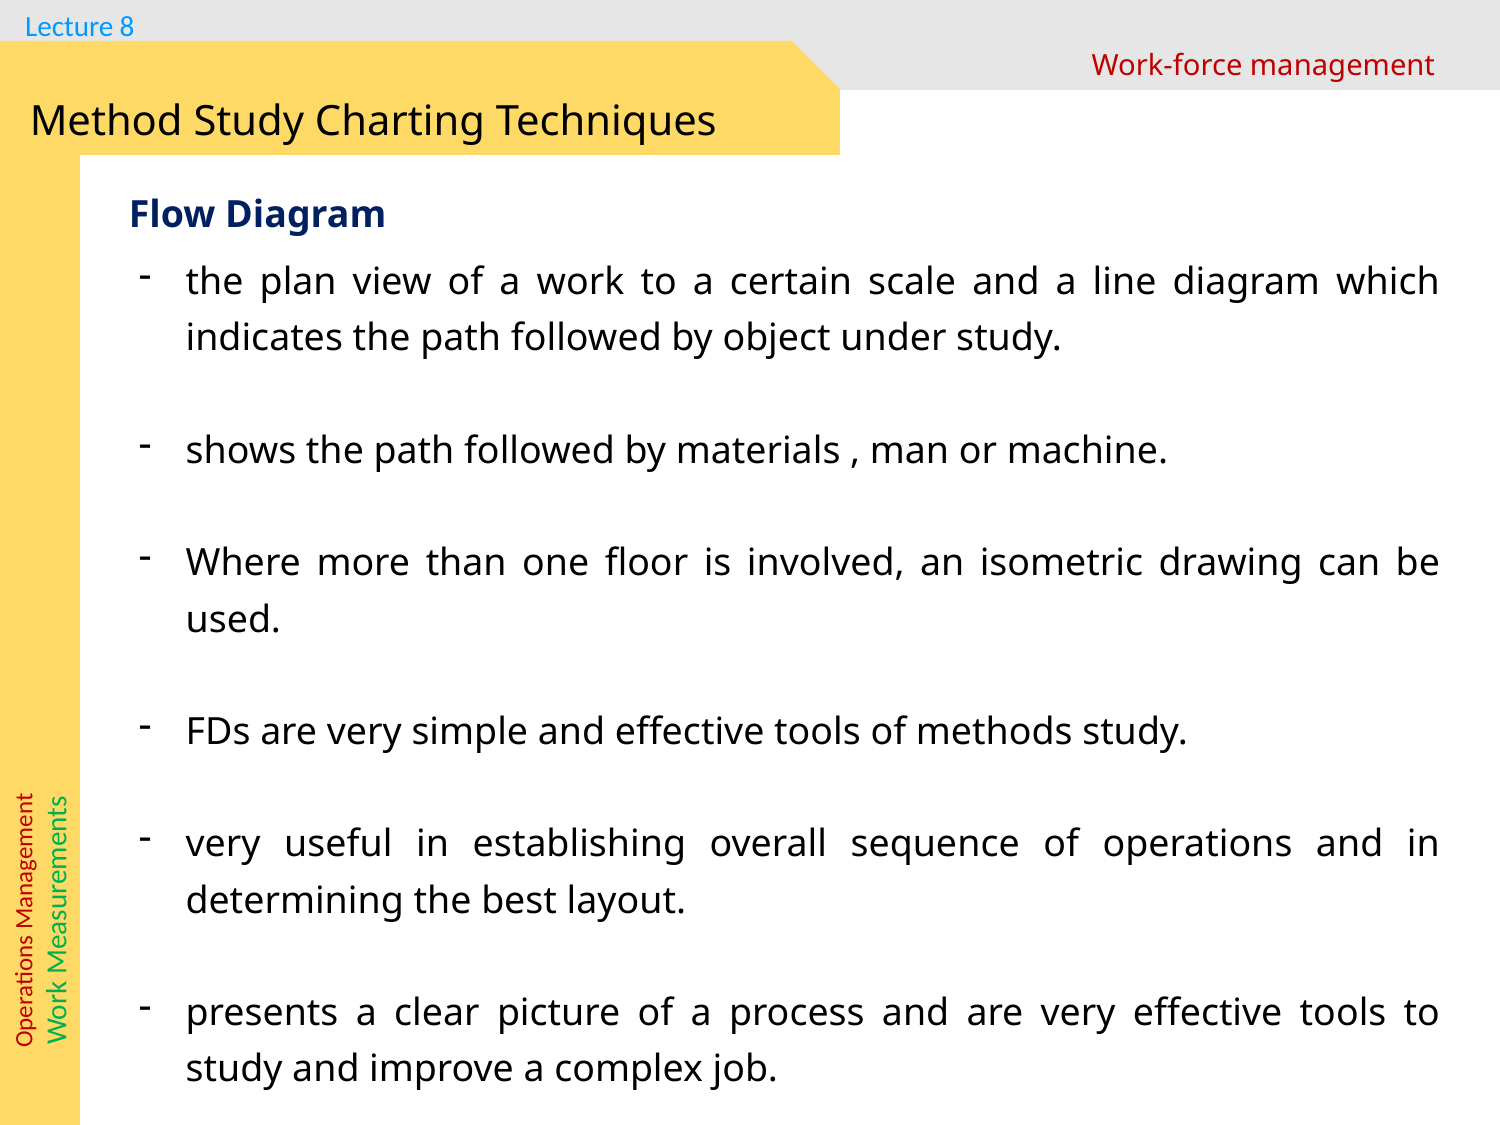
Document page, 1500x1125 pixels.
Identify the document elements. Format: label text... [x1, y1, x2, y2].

text_box Flow Diagram [114, 170, 402, 242]
text_box Method Study Charting Techniques [15, 86, 858, 151]
text_box Work-force management [1076, 38, 1451, 89]
text_box the plan view of a work to a certain scale and a line diagram which indicates the path followed by object under study. shows the path followed by materials , man or machine. Where more than one floor is involved, an isometric drawing can be used. FDs are very simple and effective tools of methods study. very useful in establishing overall sequence of operations and in determining the best layout. presents a clear picture of a process and are very effective tools to study and improve a complex job. [124, 238, 1456, 1097]
